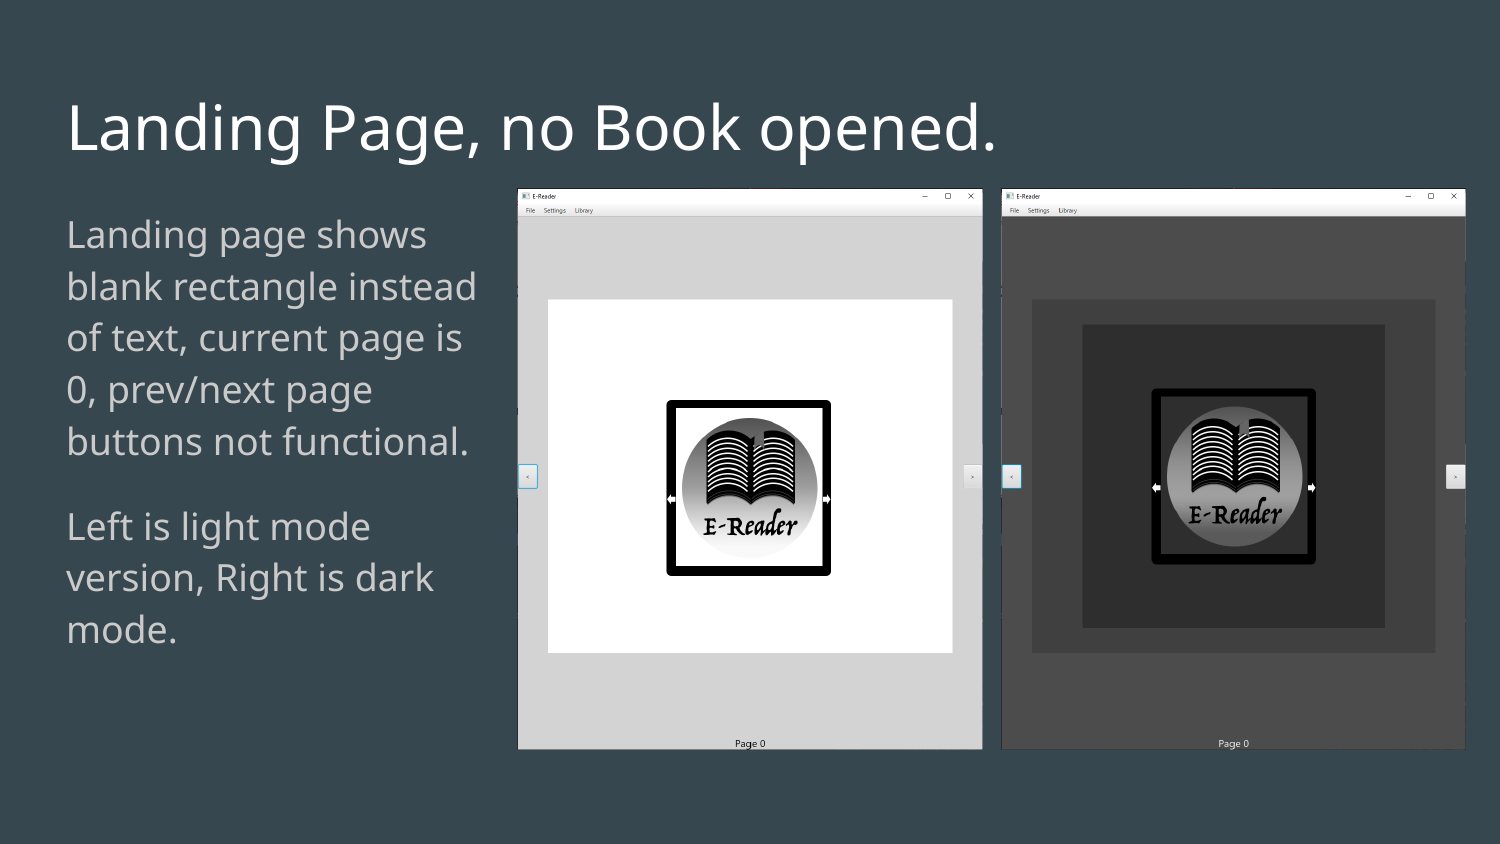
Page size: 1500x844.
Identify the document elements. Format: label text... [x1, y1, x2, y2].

list Landing page shows blank rectangle instead of text, current page is 0, prev/next page buttons not functional. Left is light mode version, Right is dark mode. [51, 189, 499, 750]
picture [1000, 188, 1467, 750]
picture [517, 188, 983, 750]
title Landing Page, no Book opened. [51, 72, 1449, 167]
